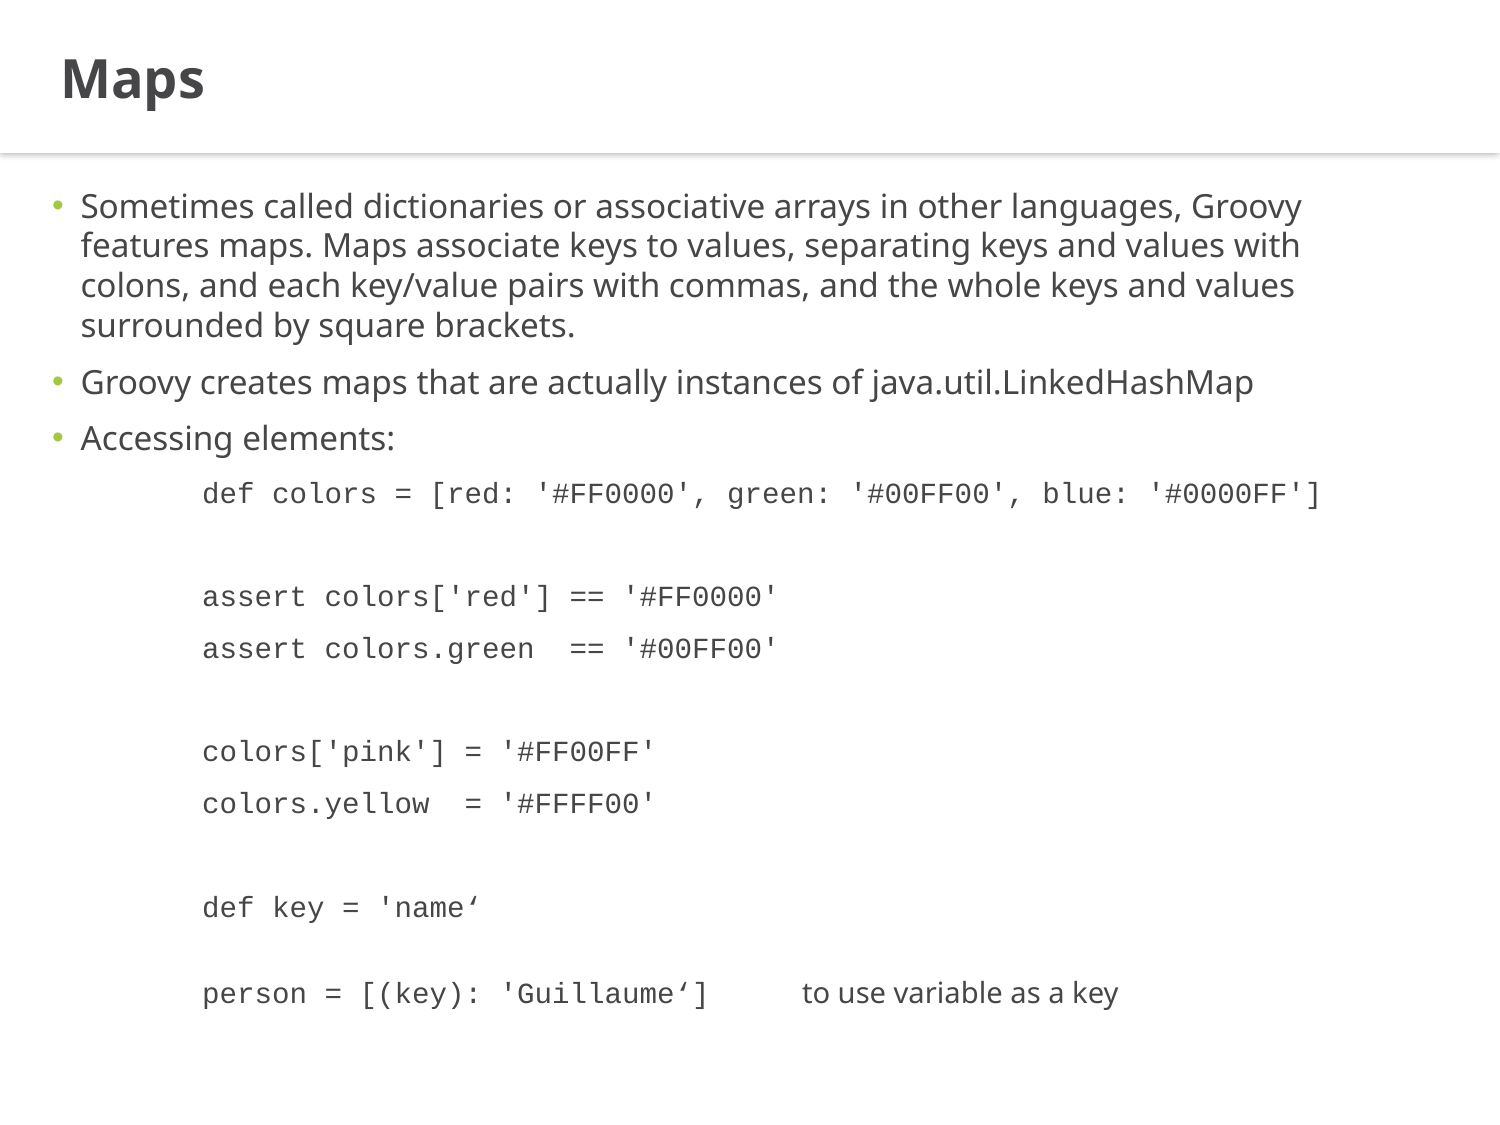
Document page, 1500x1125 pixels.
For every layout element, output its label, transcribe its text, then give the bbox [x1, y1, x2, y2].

list Sometimes called dictionaries or associative arrays in other languages, Groovy features maps. Maps associate keys to values, separating keys and values with colons, and each key/value pairs with commas, and the whole keys and values surrounded by square brackets. Groovy creates maps that are actually instances of java.util.LinkedHashMap Accessing elements: def colors = [red: '#FF0000', green: '#00FF00', blue: '#0000FF'] assert colors['red'] == '#FF0000' assert colors.green == '#00FF00' colors['pink'] = '#FF00FF' colors.yellow = '#FFFF00' def key = 'name‘ person = [(key): 'Guillaume‘] to use variable as a key [40, 179, 1393, 1044]
list Maps [0, 0, 1500, 153]
